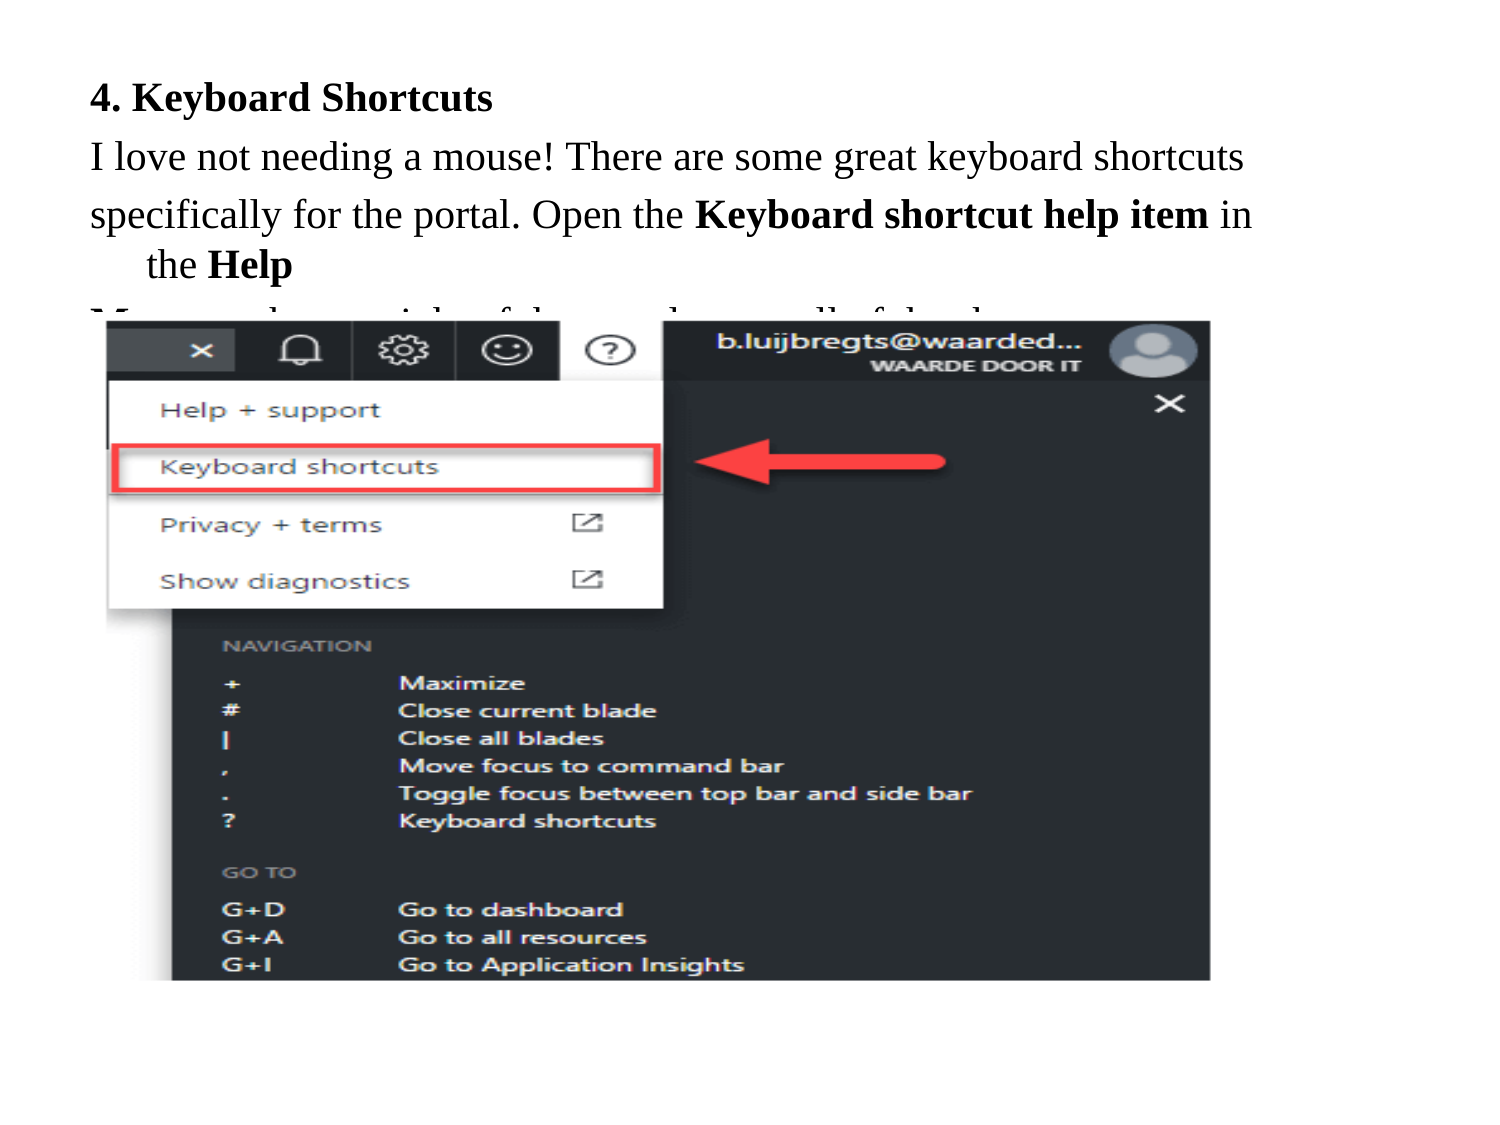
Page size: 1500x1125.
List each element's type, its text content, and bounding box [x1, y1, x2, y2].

picture [87, 312, 1401, 1013]
list 4. Keyboard Shortcuts I love not needing a mouse! There are some great keyboard shortcuts specifically for the portal. Open the Keyboard shortcut help item in the Help Menu on the top-right of the portal to see all of the shortcuts. [75, 62, 1425, 1005]
